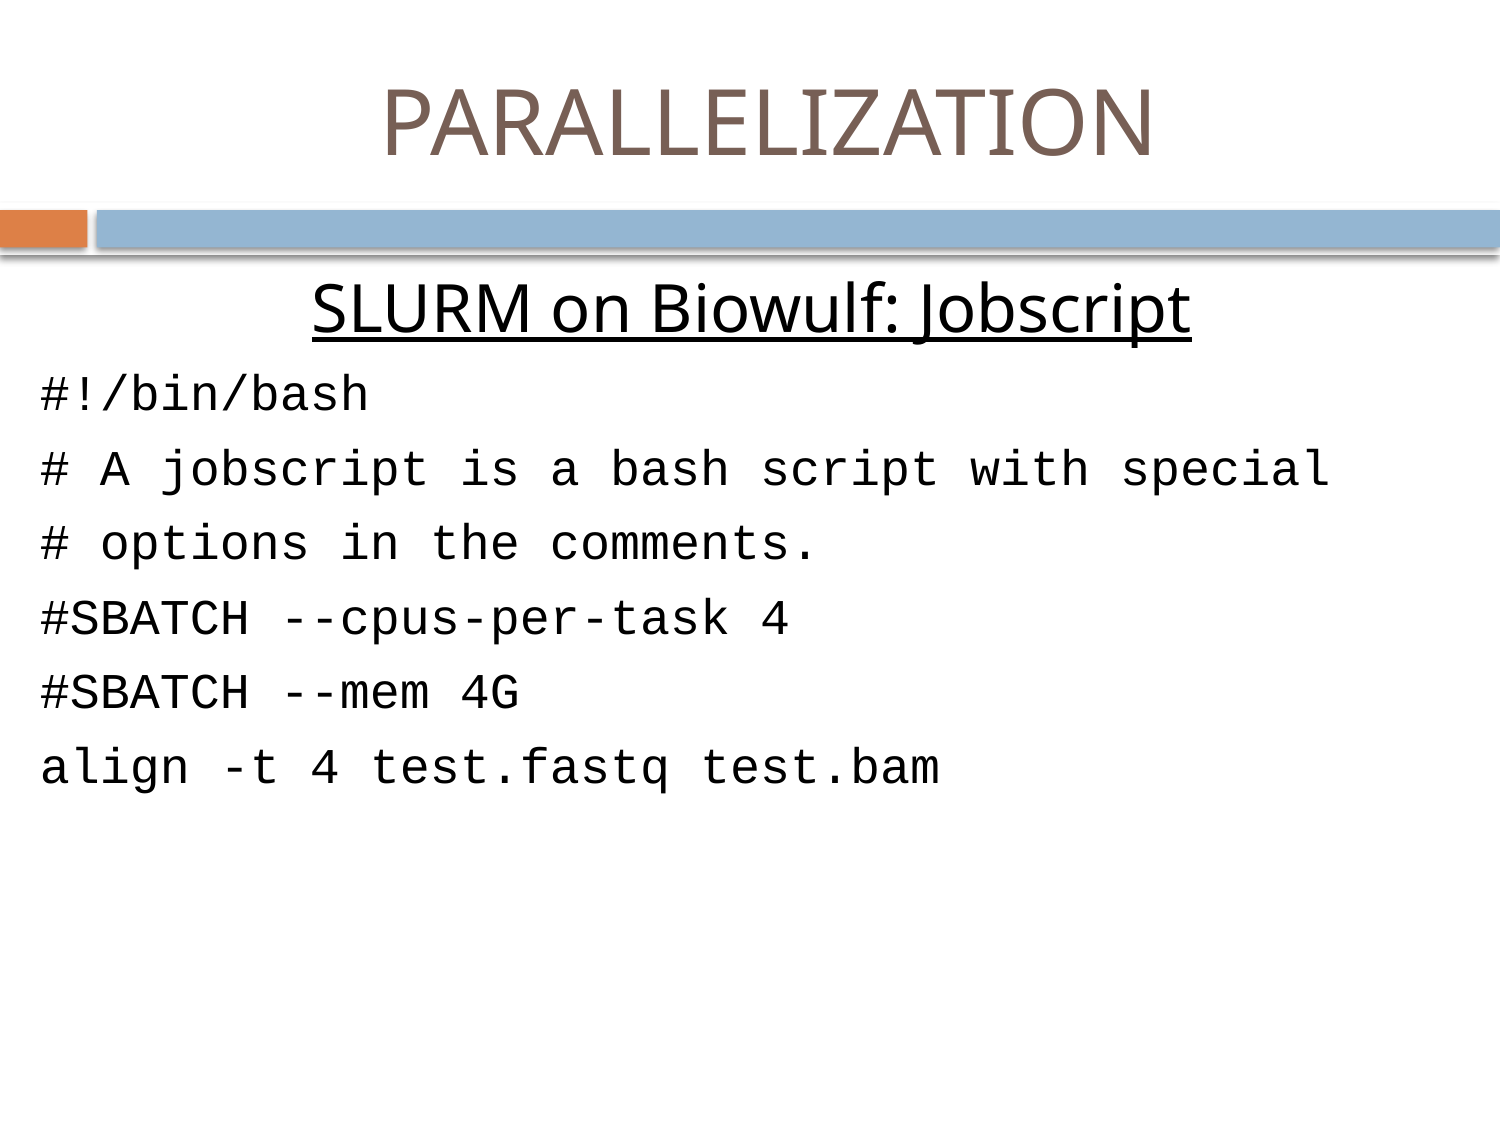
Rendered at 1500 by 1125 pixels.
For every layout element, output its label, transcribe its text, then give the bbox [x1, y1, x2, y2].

list SLURM on Biowulf: Jobscript #!/bin/bash # A jobscript is a bash script with special # options in the comments. #SBATCH --cpus-per-task 4 #SBATCH --mem 4G align -t 4 test.fastq test.bam [24, 258, 1480, 1105]
title PARALLELIZATION [100, 37, 1438, 200]
